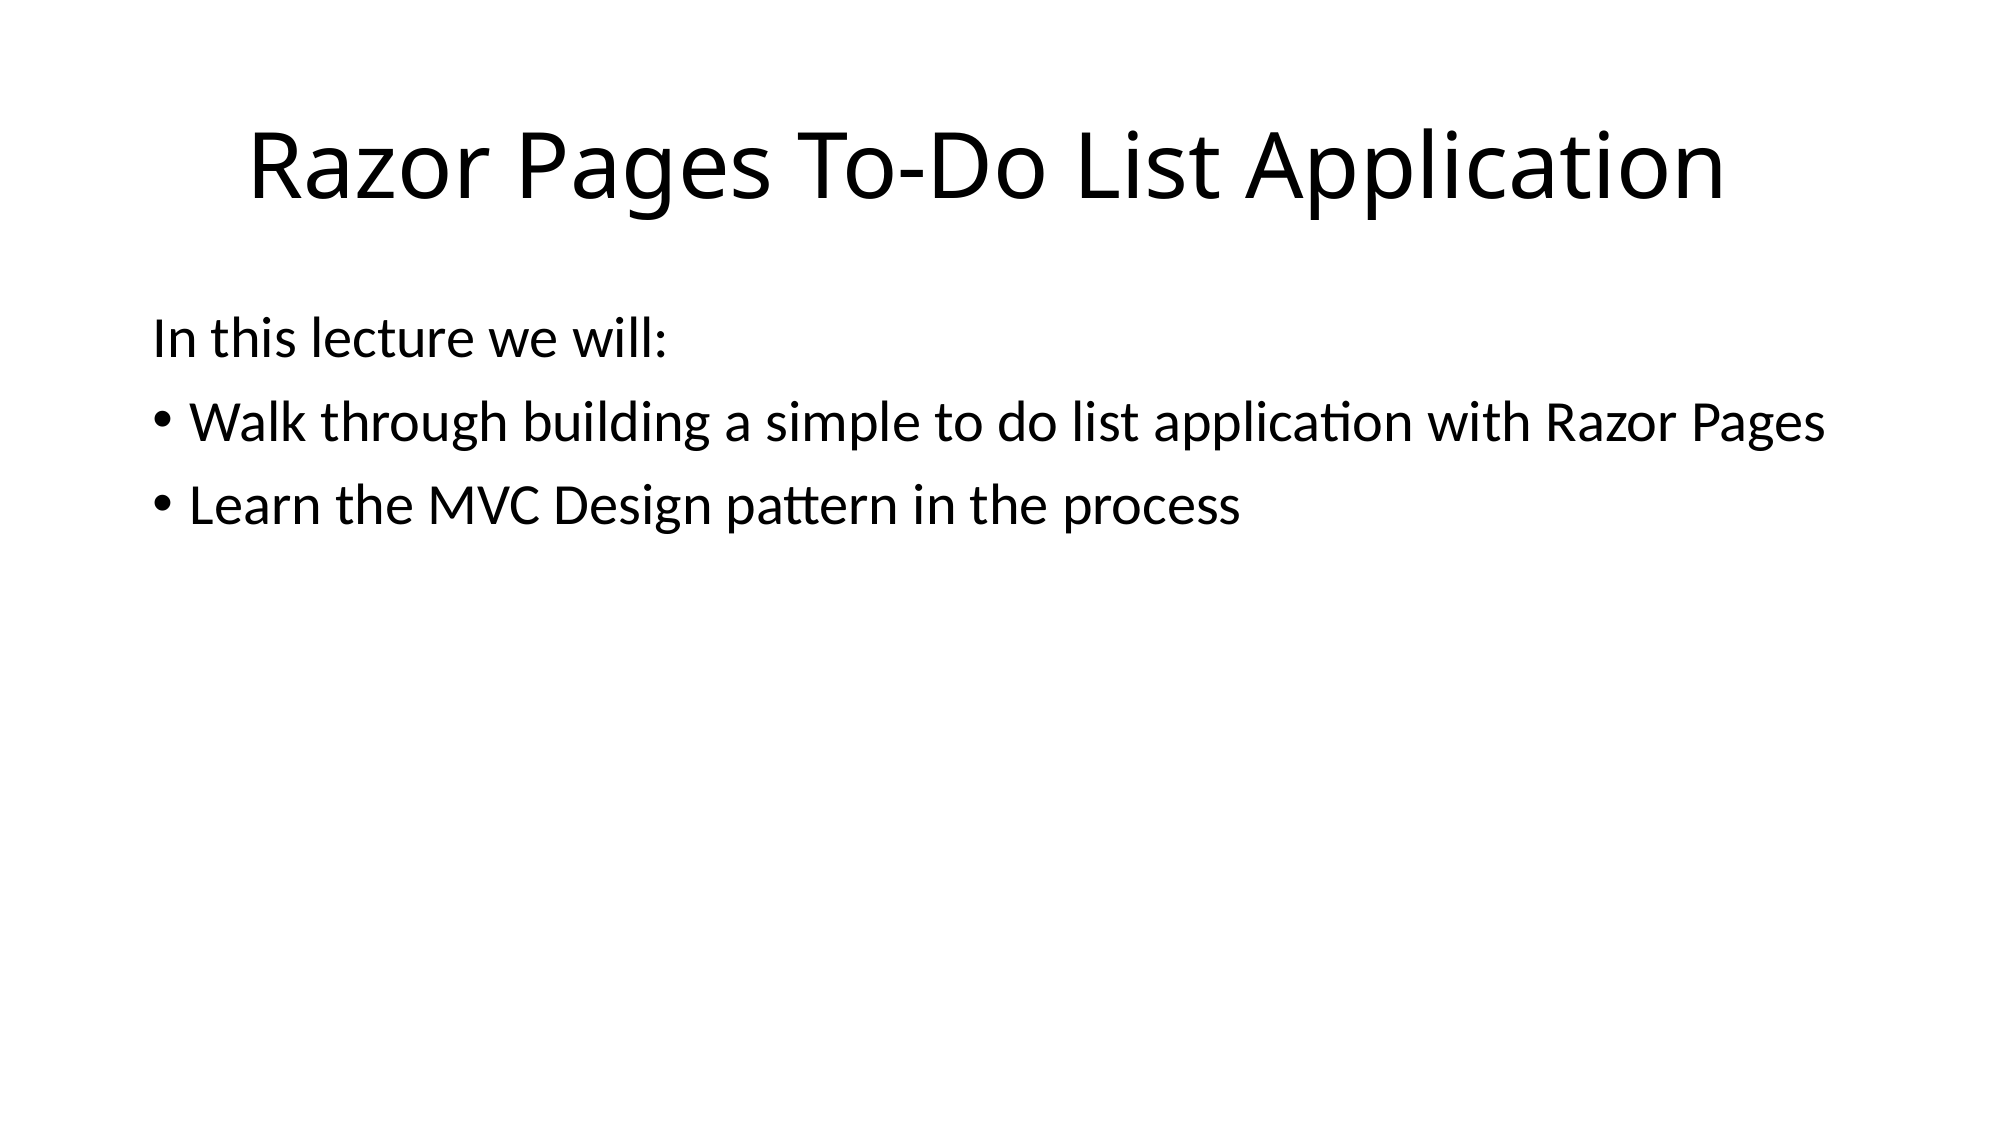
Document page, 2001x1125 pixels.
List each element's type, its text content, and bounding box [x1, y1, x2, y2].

list In this lecture we will: Walk through building a simple to do list application with Razor Pages Learn the MVC Design pattern in the process [137, 299, 1863, 1014]
title Razor Pages To-Do List Application [137, 59, 1863, 278]
